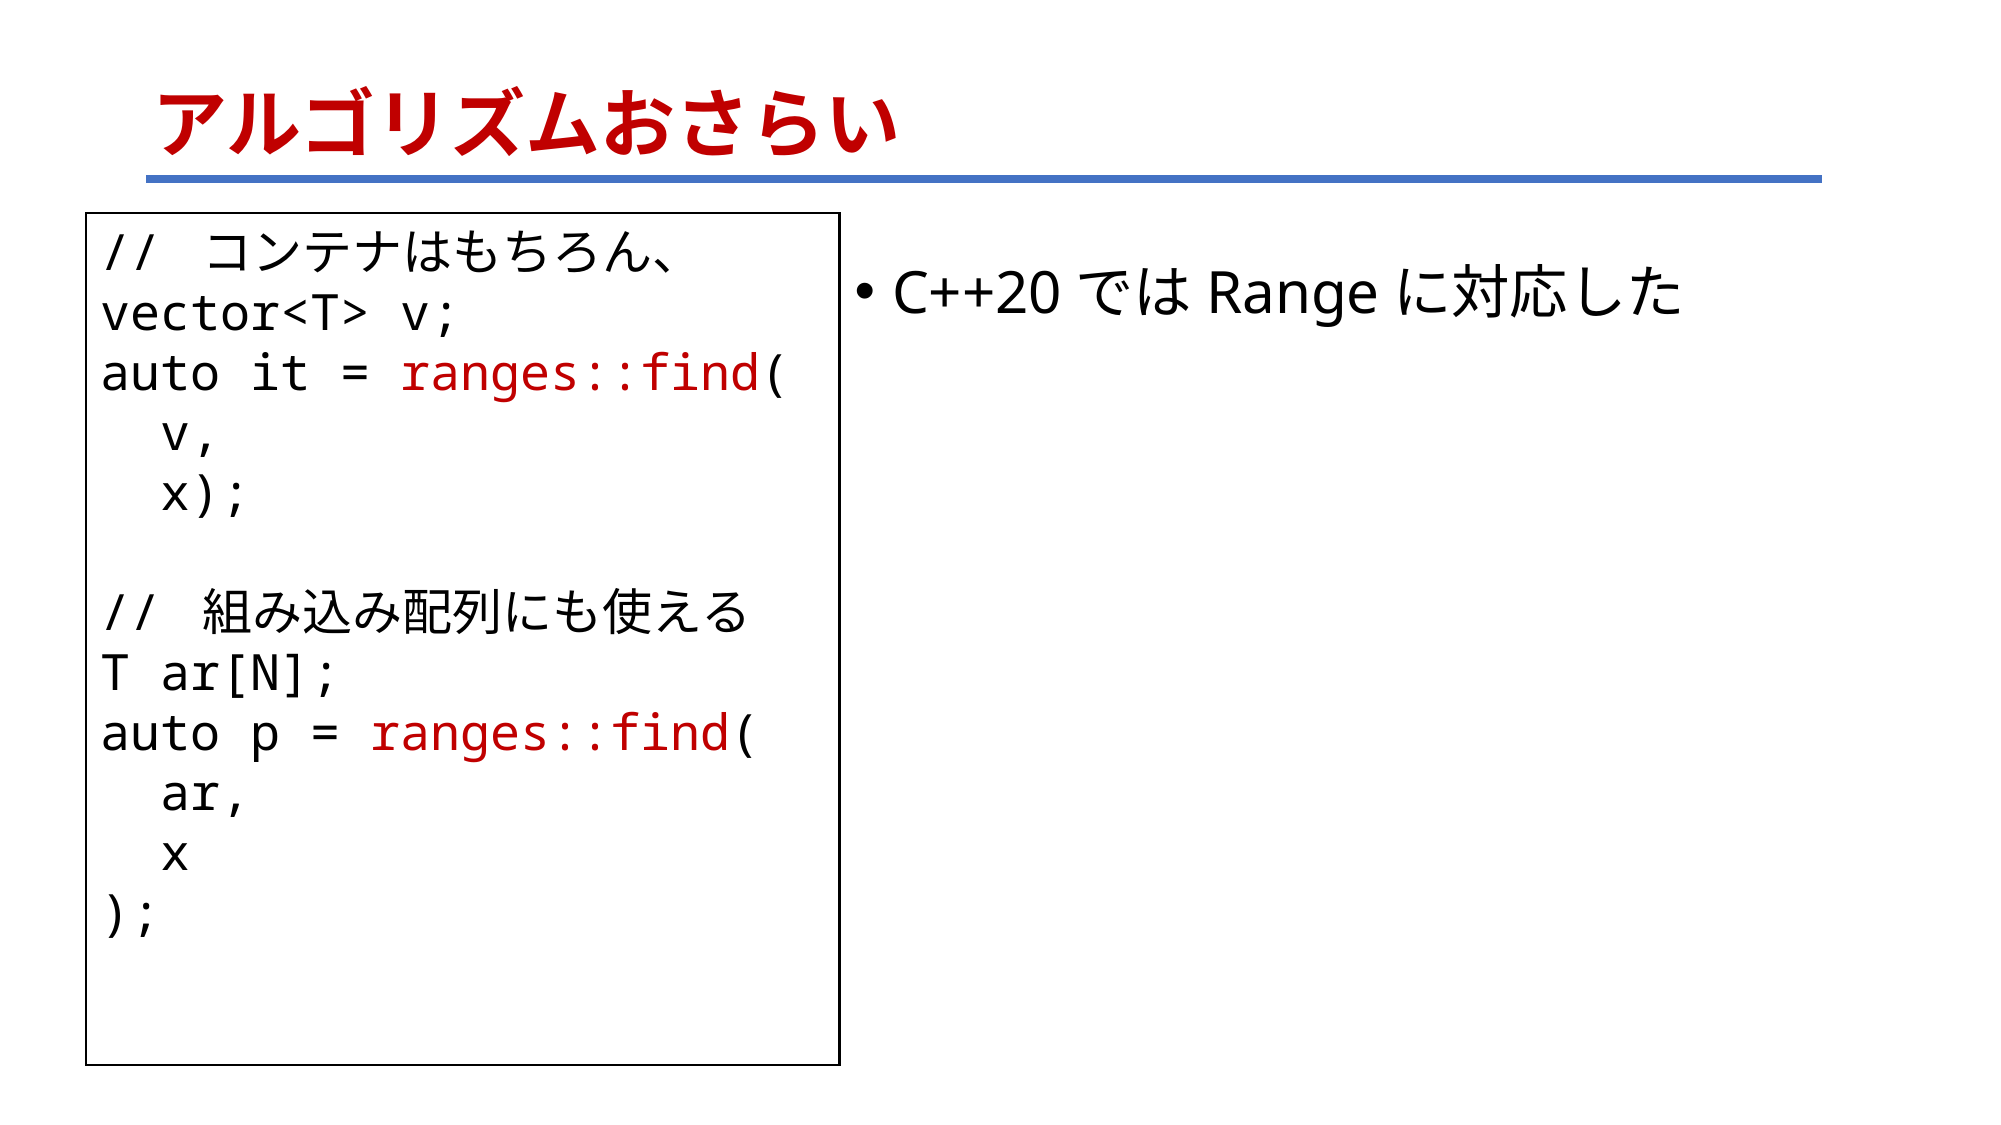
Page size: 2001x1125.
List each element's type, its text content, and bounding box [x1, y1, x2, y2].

text_box C++20ではRangeに対応した [841, 213, 1961, 696]
title アルゴリズムおさらい [137, 59, 1863, 195]
text_box // コンテナはもちろん、 vector<T> v; auto it = ranges::find( v, x); // 組み込み配列にも使える T ar[N]; auto p = ranges::find( ar, x ); [85, 212, 841, 1066]
